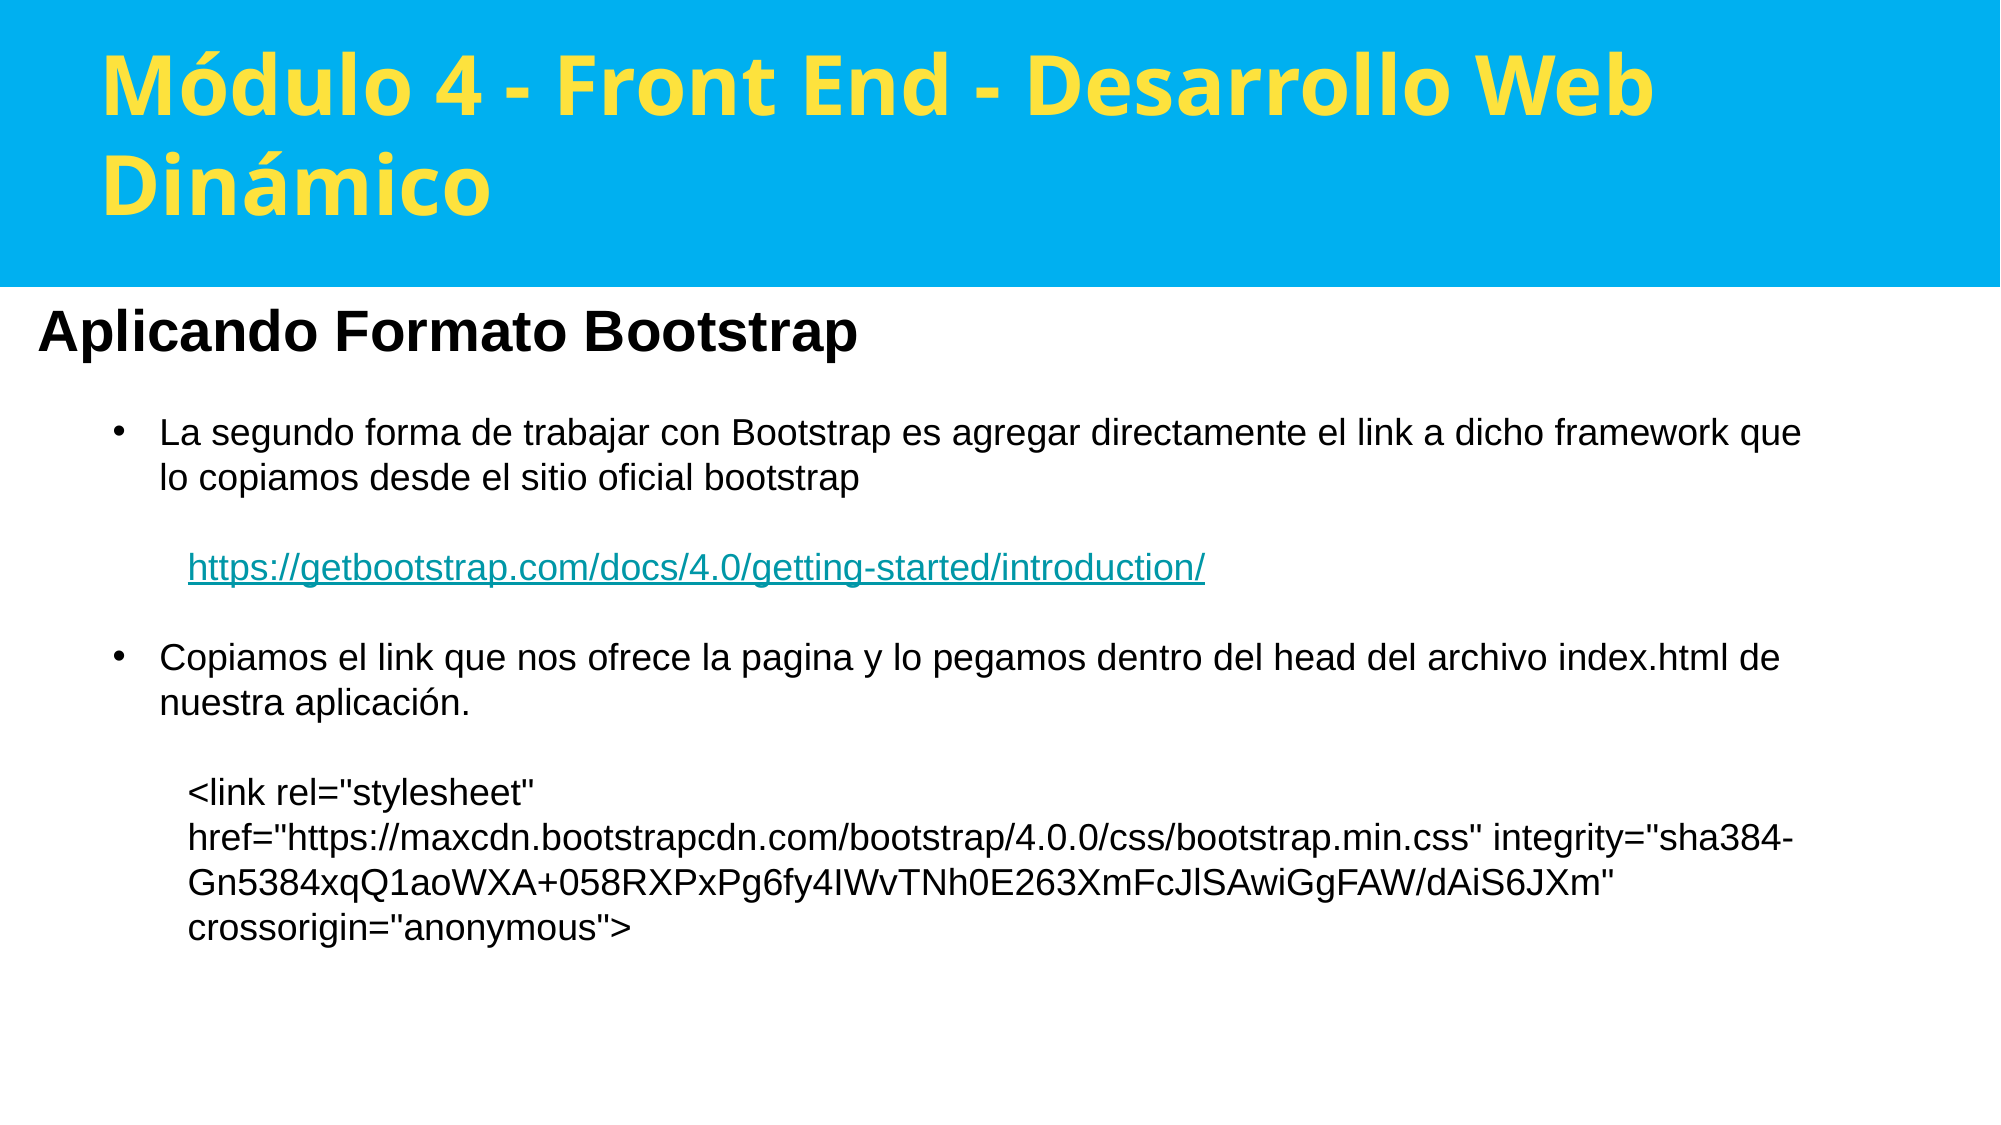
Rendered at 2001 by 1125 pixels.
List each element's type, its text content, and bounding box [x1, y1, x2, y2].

text_box Módulo 4 - Front End - Desarrollo Web Dinámico [92, 24, 1901, 222]
text_box [0, 0, 2000, 287]
text_box Aplicando Formato Bootstrap La segundo forma de trabajar con Bootstrap es agregar directamente el link a dicho framework que lo copiamos desde el sitio oficial bootstrap https://getbootstrap.com/docs/4.0/getting-started/introduction/ Copiamos el link que nos ofrece la pagina y lo pegamos dentro del head del archivo index.html de nuestra aplicación. <link rel="stylesheet" href="https://maxcdn.bootstrapcdn.com/bootstrap/4.0.0/css/bootstrap.min.css" integrity="sha384-Gn5384xqQ1aoWXA+058RXPxPg6fy4IWvTNh0E263XmFcJlSAwiGgFAW/dAiS6JXm" crossorigin="anonymous"> [17, 286, 1844, 954]
